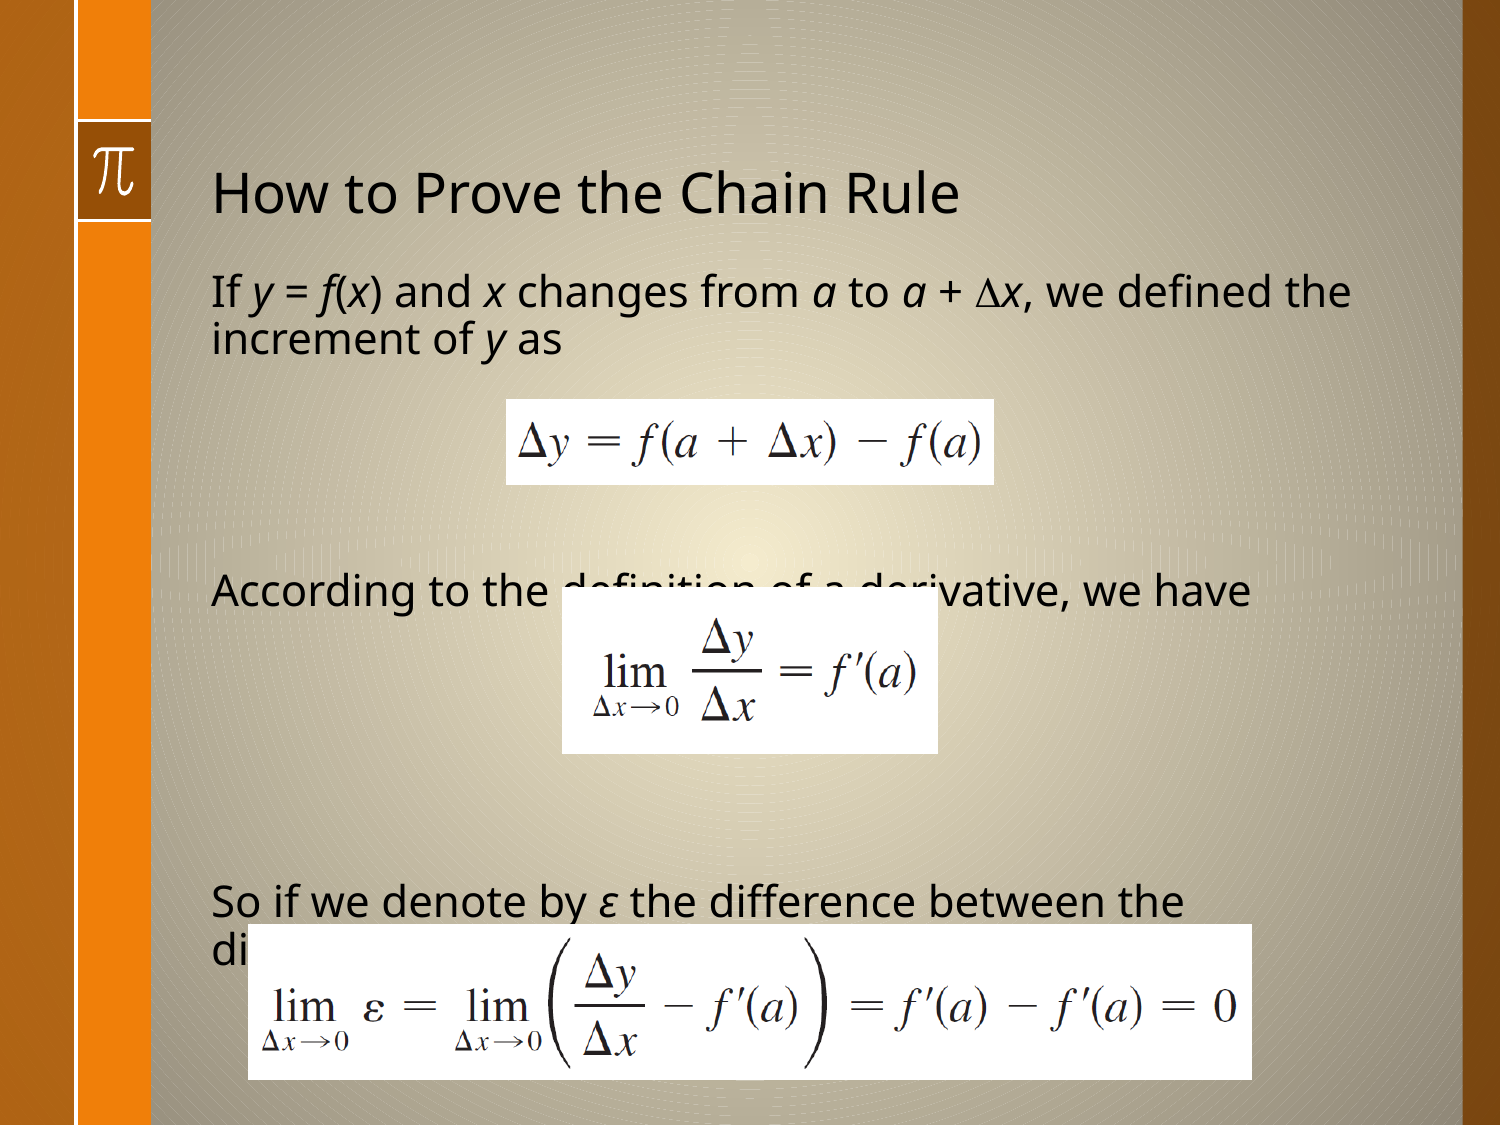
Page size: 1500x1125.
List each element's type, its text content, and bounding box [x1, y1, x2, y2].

picture [562, 587, 938, 754]
picture [248, 924, 1252, 1080]
picture [506, 399, 994, 485]
list If y = f(x) and x changes from a to a + x, we defined the increment of y as According to the definition of a derivative, we have So if we denote by ε the difference between the difference quotient and the derivative, we obtain [196, 262, 1400, 1013]
title How to Prove the Chain Rule [196, 29, 1400, 233]
